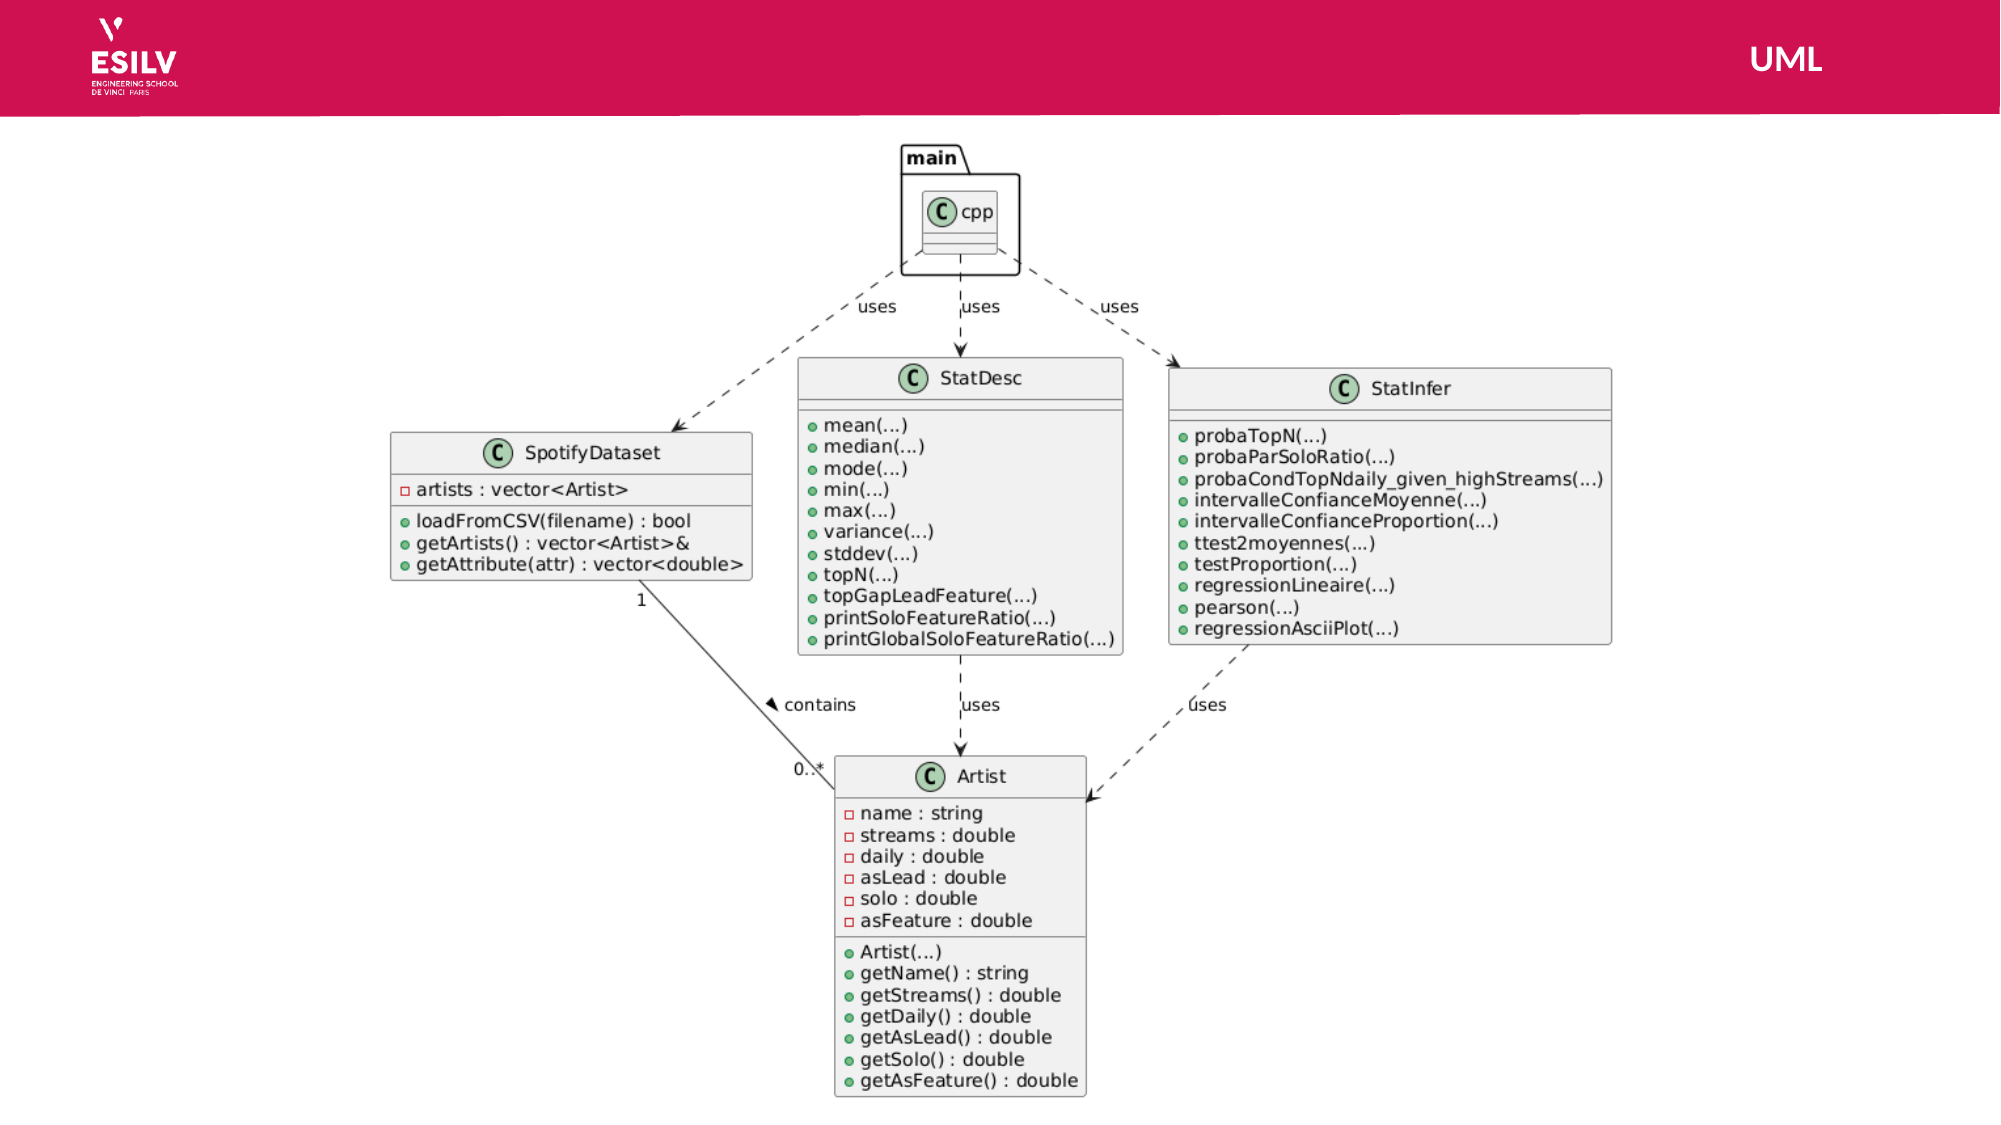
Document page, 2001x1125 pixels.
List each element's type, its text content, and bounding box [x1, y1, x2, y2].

text_box UML [1734, 26, 1847, 87]
text_box [78, 3, 187, 111]
picture [381, 137, 1619, 1104]
text_box [0, 0, 2000, 117]
